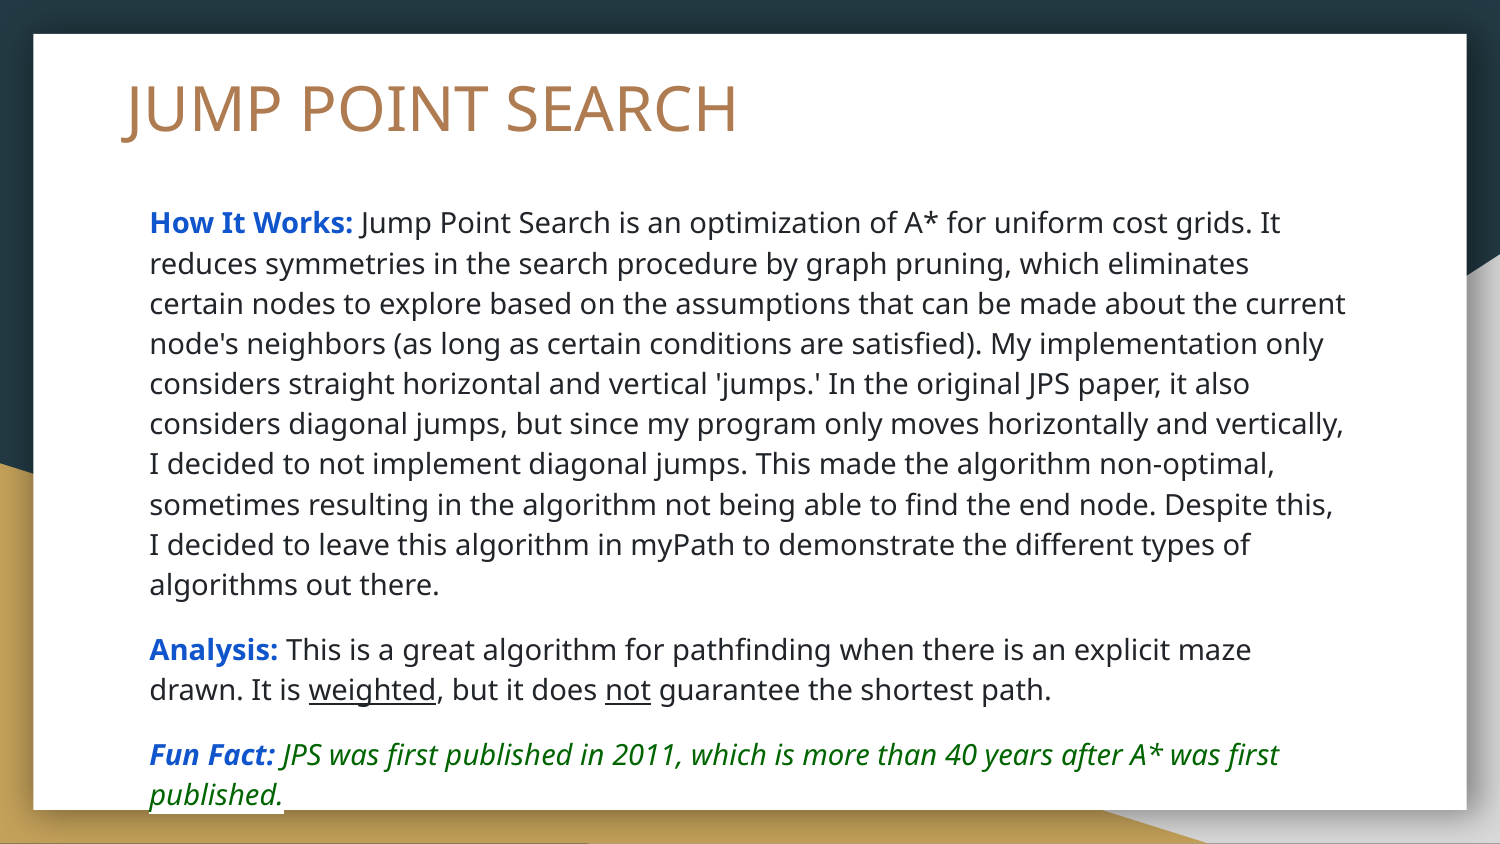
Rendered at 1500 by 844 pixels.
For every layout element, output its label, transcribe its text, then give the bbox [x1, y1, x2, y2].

title JUMP POINT SEARCH [111, 54, 1343, 211]
list How It Works: Jump Point Search is an optimization of A* for uniform cost grids. It reduces symmetries in the search procedure by graph pruning, which eliminates certain nodes to explore based on the assumptions that can be made about the current node's neighbors (as long as certain conditions are satisfied). My implementation only considers straight horizontal and vertical 'jumps.' In the original JPS paper, it also considers diagonal jumps, but since my program only moves horizontally and vertically, I decided to not implement diagonal jumps. This made the algorithm non-optimal, sometimes resulting in the algorithm not being able to find the end node. Despite this, I decided to leave this algorithm in myPath to demonstrate the different types of algorithms out there. Analysis: This is a great algorithm for pathfinding when there is an explicit maze drawn. It is weighted, but it does not guarantee the shortest path. Fun Fact: JPS was first published in 2011, which is more than 40 years after A* was first published. [134, 184, 1366, 772]
